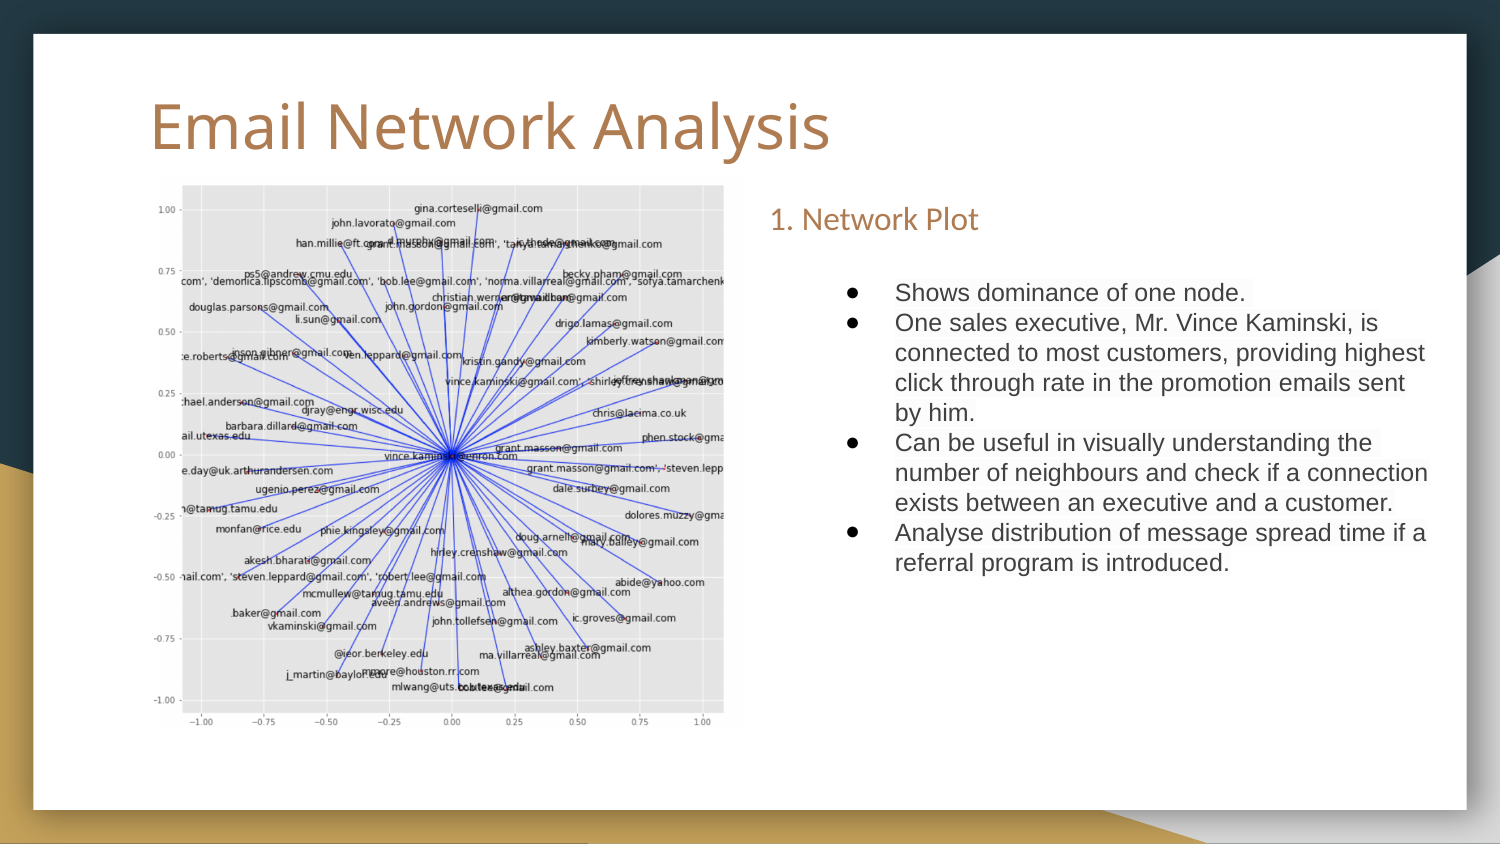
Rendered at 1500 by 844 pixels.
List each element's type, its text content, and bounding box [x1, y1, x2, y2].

picture [154, 177, 743, 733]
list 1. Network Plot Shows dominance of one node. One sales executive, Mr. Vince Kaminski, is connected to most customers, providing highest click through rate in the promotion emails sent by him. Can be useful in visually understanding the number of neighbours and check if a connection exists between an executive and a customer. Analyse distribution of message spread time if a referral program is introduced. [746, 181, 1446, 729]
title Email Network Analysis [134, 71, 1366, 229]
